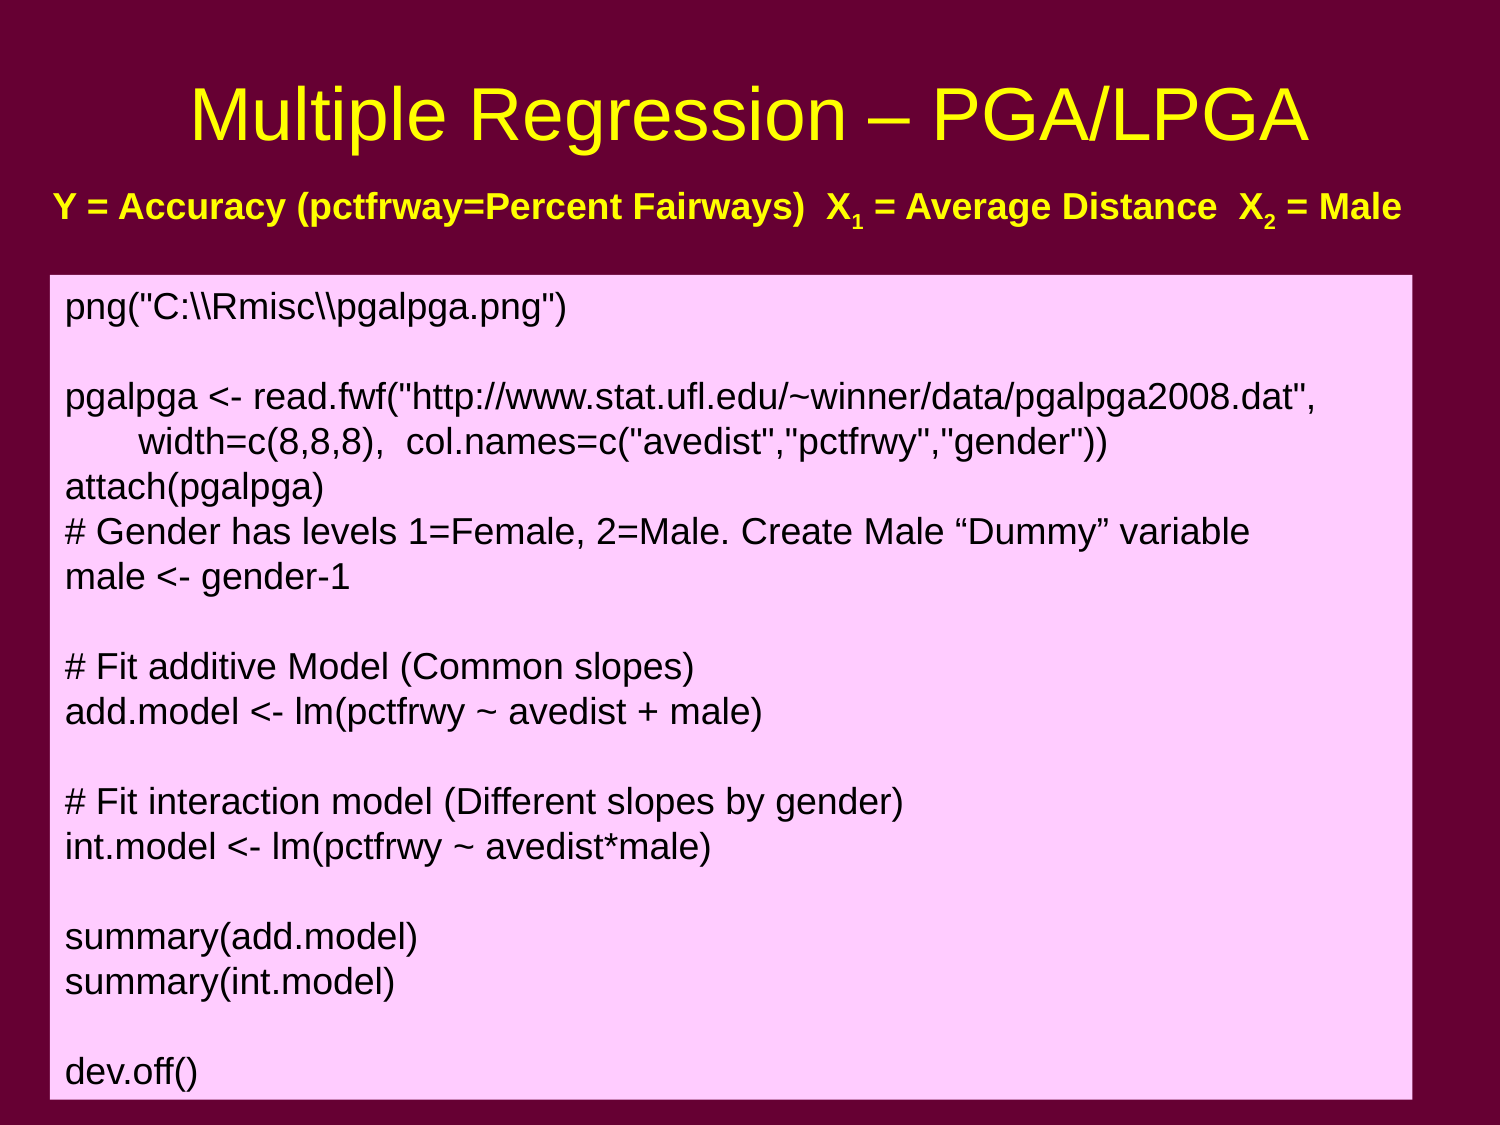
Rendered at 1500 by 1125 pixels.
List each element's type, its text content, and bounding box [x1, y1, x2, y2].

title Multiple Regression – PGA/LPGA [75, 45, 1425, 174]
text_box png("C:\\Rmisc\\pgalpga.png") pgalpga <- read.fwf("http://www.stat.ufl.edu/~winner/data/pgalpga2008.dat", width=c(8,8,8), col.names=c("avedist","pctfrwy","gender")) attach(pgalpga) # Gender has levels 1=Female, 2=Male. Create Male “Dummy” variable male <- gender-1 # Fit additive Model (Common slopes) add.model <- lm(pctfrwy ~ avedist + male) # Fit interaction model (Different slopes by gender) int.model <- lm(pctfrwy ~ avedist*male) summary(add.model) summary(int.model) dev.off() [49, 274, 1413, 1100]
text_box Y = Accuracy (pctfrway=Percent Fairways) X1 = Average Distance X2 = Male [37, 174, 1425, 241]
